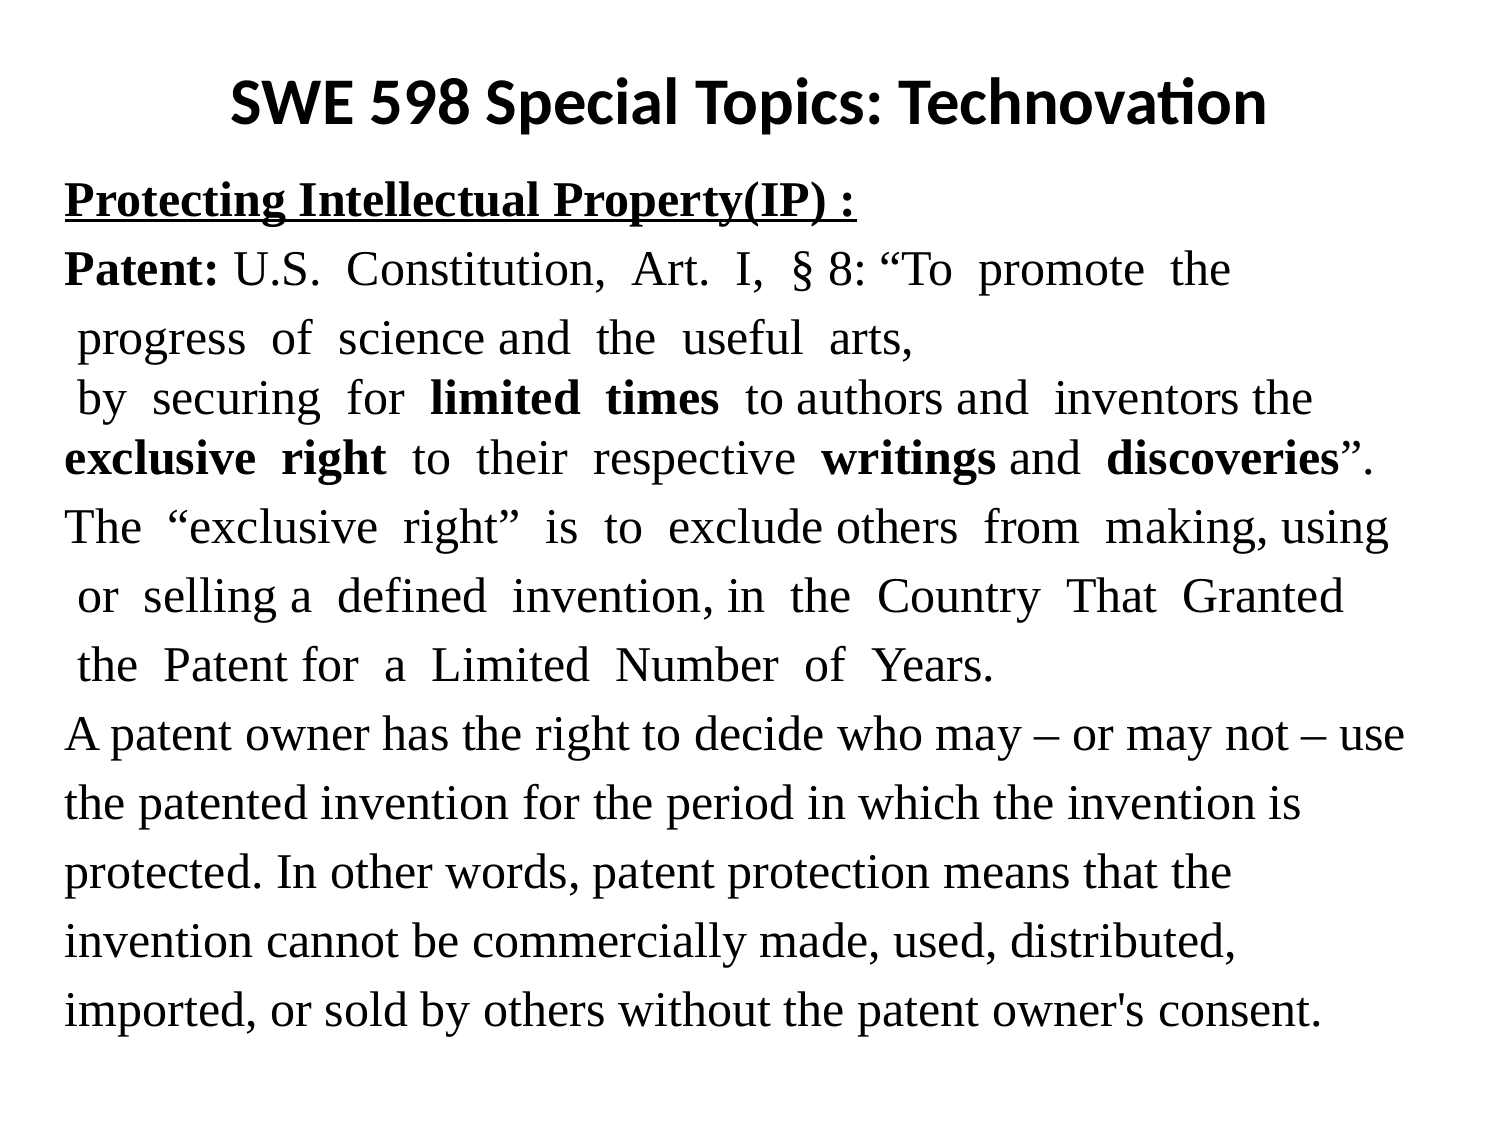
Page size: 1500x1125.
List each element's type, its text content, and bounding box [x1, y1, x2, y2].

text_box Protecting Intellectual Property(IP) : Patent: U.S. Constitution, Art. I, § 8: “To promote the progress of science and the useful arts, by securing for limited times to authors and inventors the exclusive right to their respective writings and discoveries”. The “exclusive right” is to exclude others from making, using or selling a defined invention, in the Country That Granted the Patent for a Limited Number of Years. A patent owner has the right to decide who may – or may not – use the patented invention for the period in which the invention is protected. In other words, patent protection means that the invention cannot be commercially made, used, distributed, imported, or sold by others without the patent owner's consent. [50, 149, 1425, 1088]
text_box SWE 598 Special Topics: Technovation [74, 45, 1425, 149]
